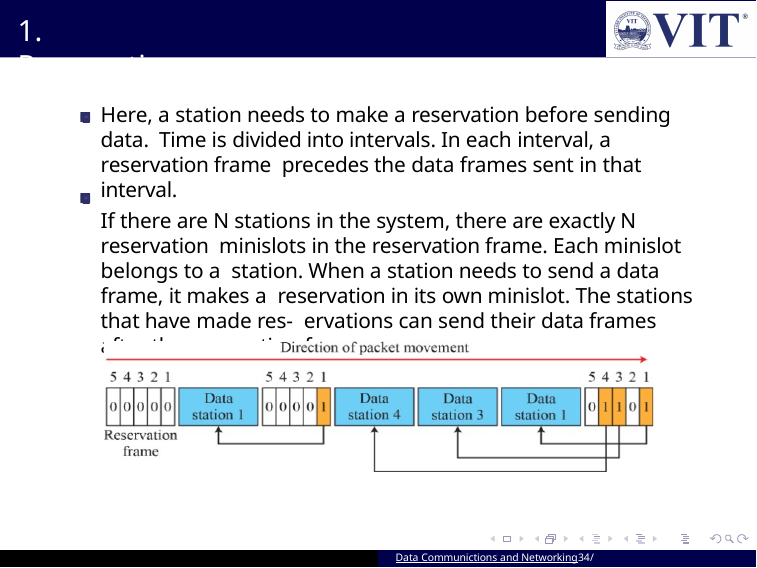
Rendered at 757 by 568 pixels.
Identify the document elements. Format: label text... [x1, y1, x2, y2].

text_box Here, a station needs to make a reservation before sending data. Time is divided into intervals. In each interval, a reservation frame precedes the data frames sent in that interval. If there are N stations in the system, there are exactly N reservation minislots in the reservation frame. Each minislot belongs to a station. When a station needs to send a data frame, it makes a reservation in its own minislot. The stations that have made res- ervations can send their data frames after the reservation frame. [98, 99, 695, 358]
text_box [0, 549, 757, 568]
text_box [80, 193, 91, 204]
title 1. Reservation [15, 9, 197, 108]
text_box [80, 112, 91, 123]
text_box [103, 341, 654, 472]
text_box [606, 1, 756, 57]
